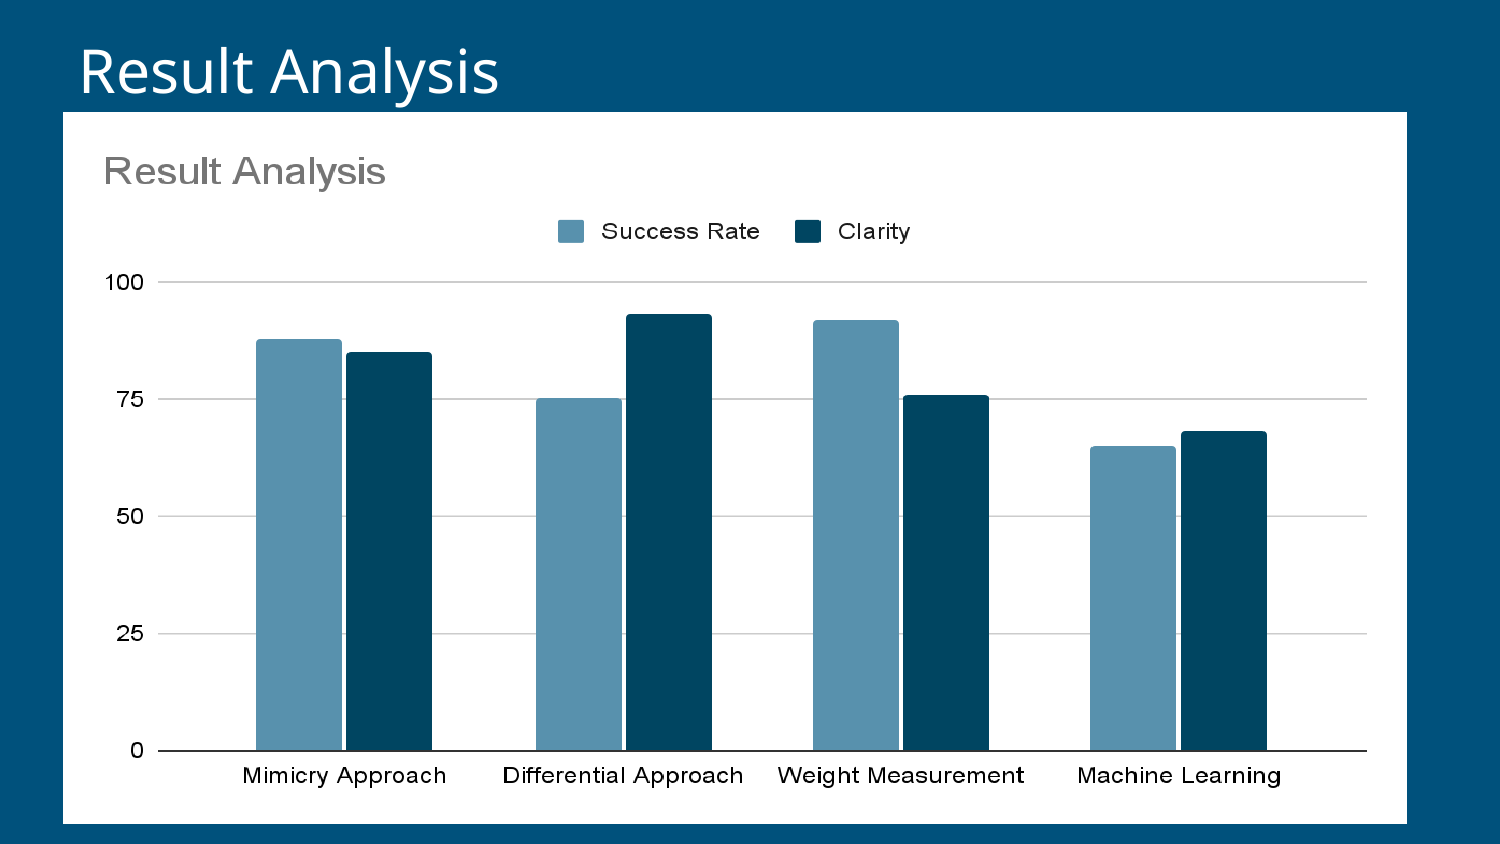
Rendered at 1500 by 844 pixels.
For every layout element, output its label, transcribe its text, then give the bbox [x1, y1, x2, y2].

picture [64, 113, 1406, 823]
title Result Analysis [63, 13, 1437, 127]
